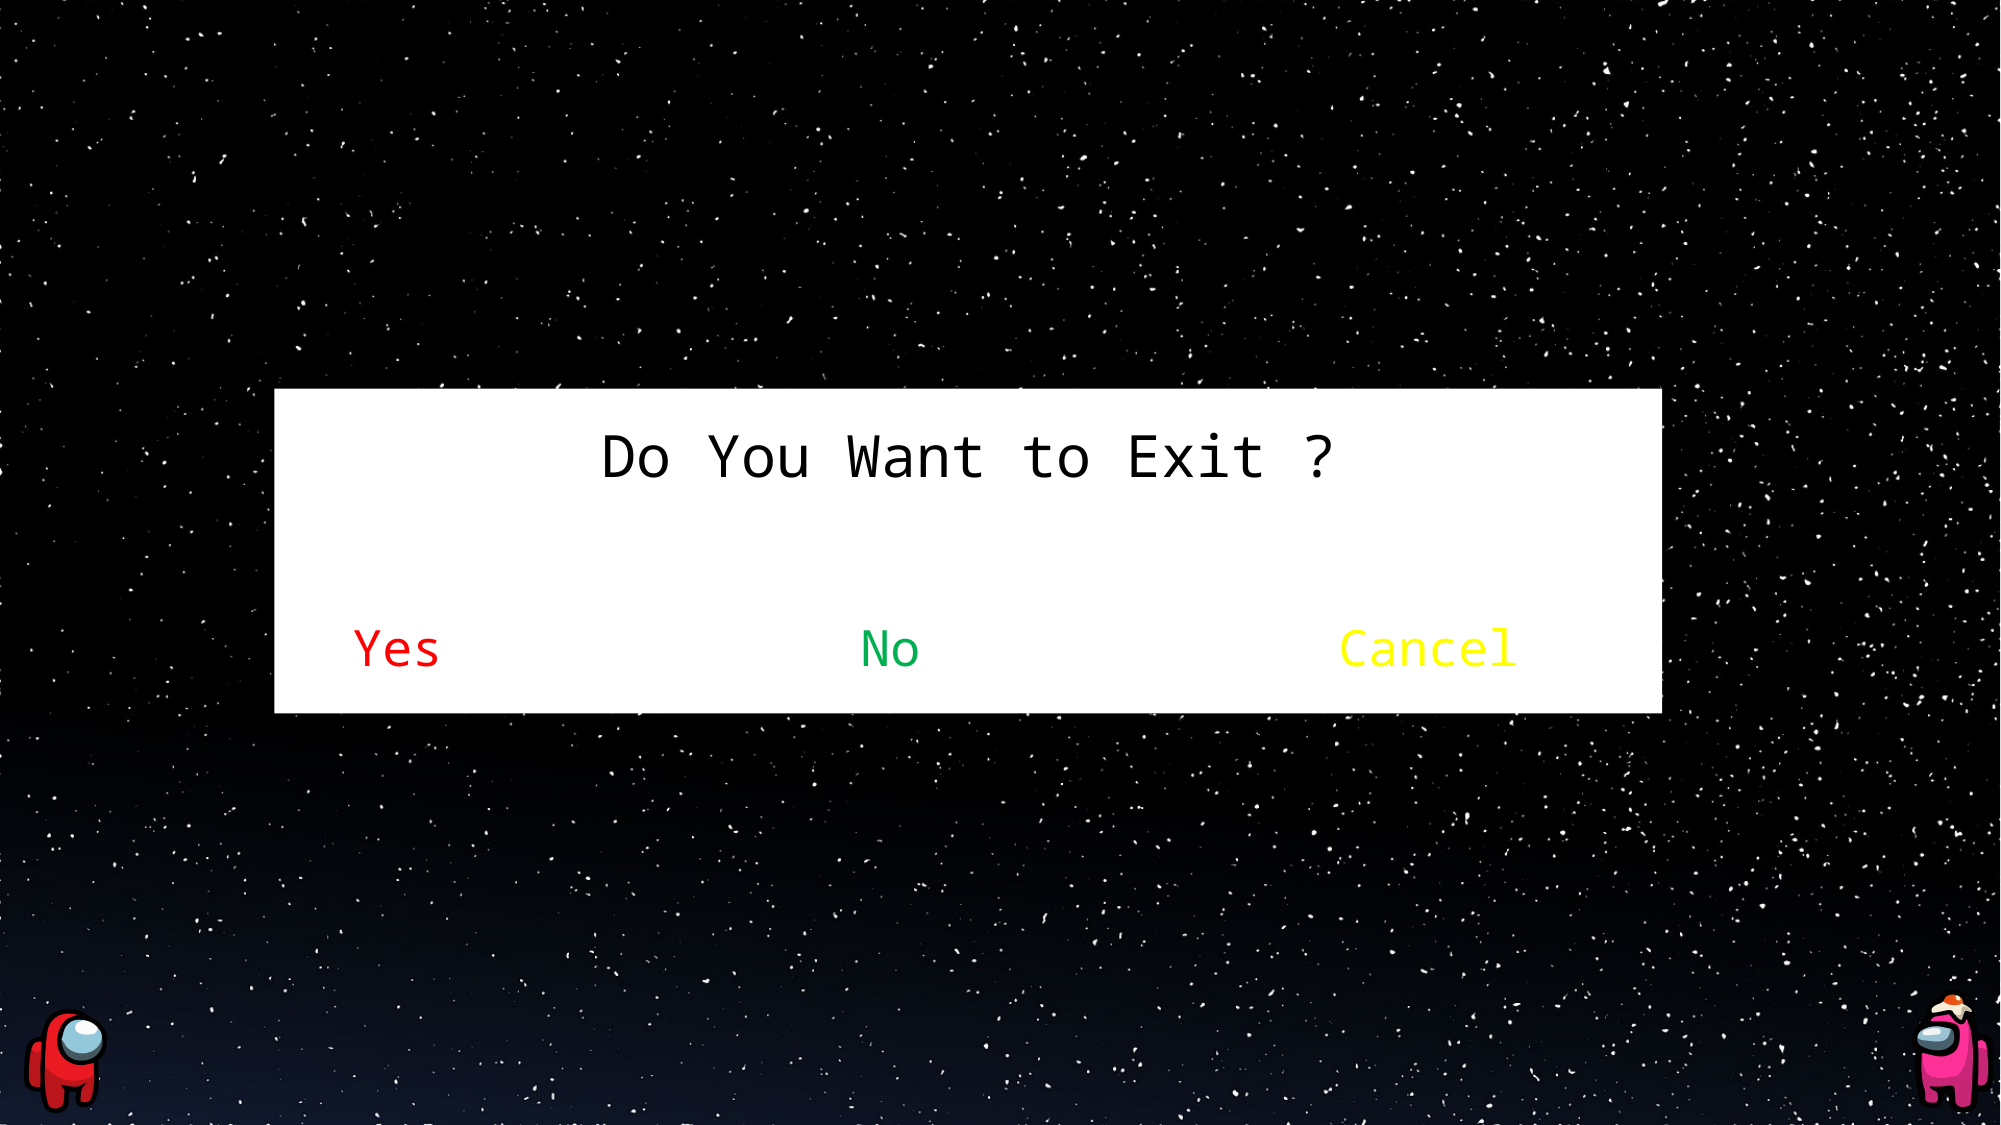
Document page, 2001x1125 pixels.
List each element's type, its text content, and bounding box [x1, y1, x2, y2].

text_box Cancel [1323, 609, 1534, 684]
text_box No [845, 609, 936, 684]
text_box [273, 388, 1663, 714]
picture [0, 0, 2001, 1125]
text_box Yes [337, 609, 457, 684]
text_box Do You Want to Exit ? [586, 411, 1351, 497]
